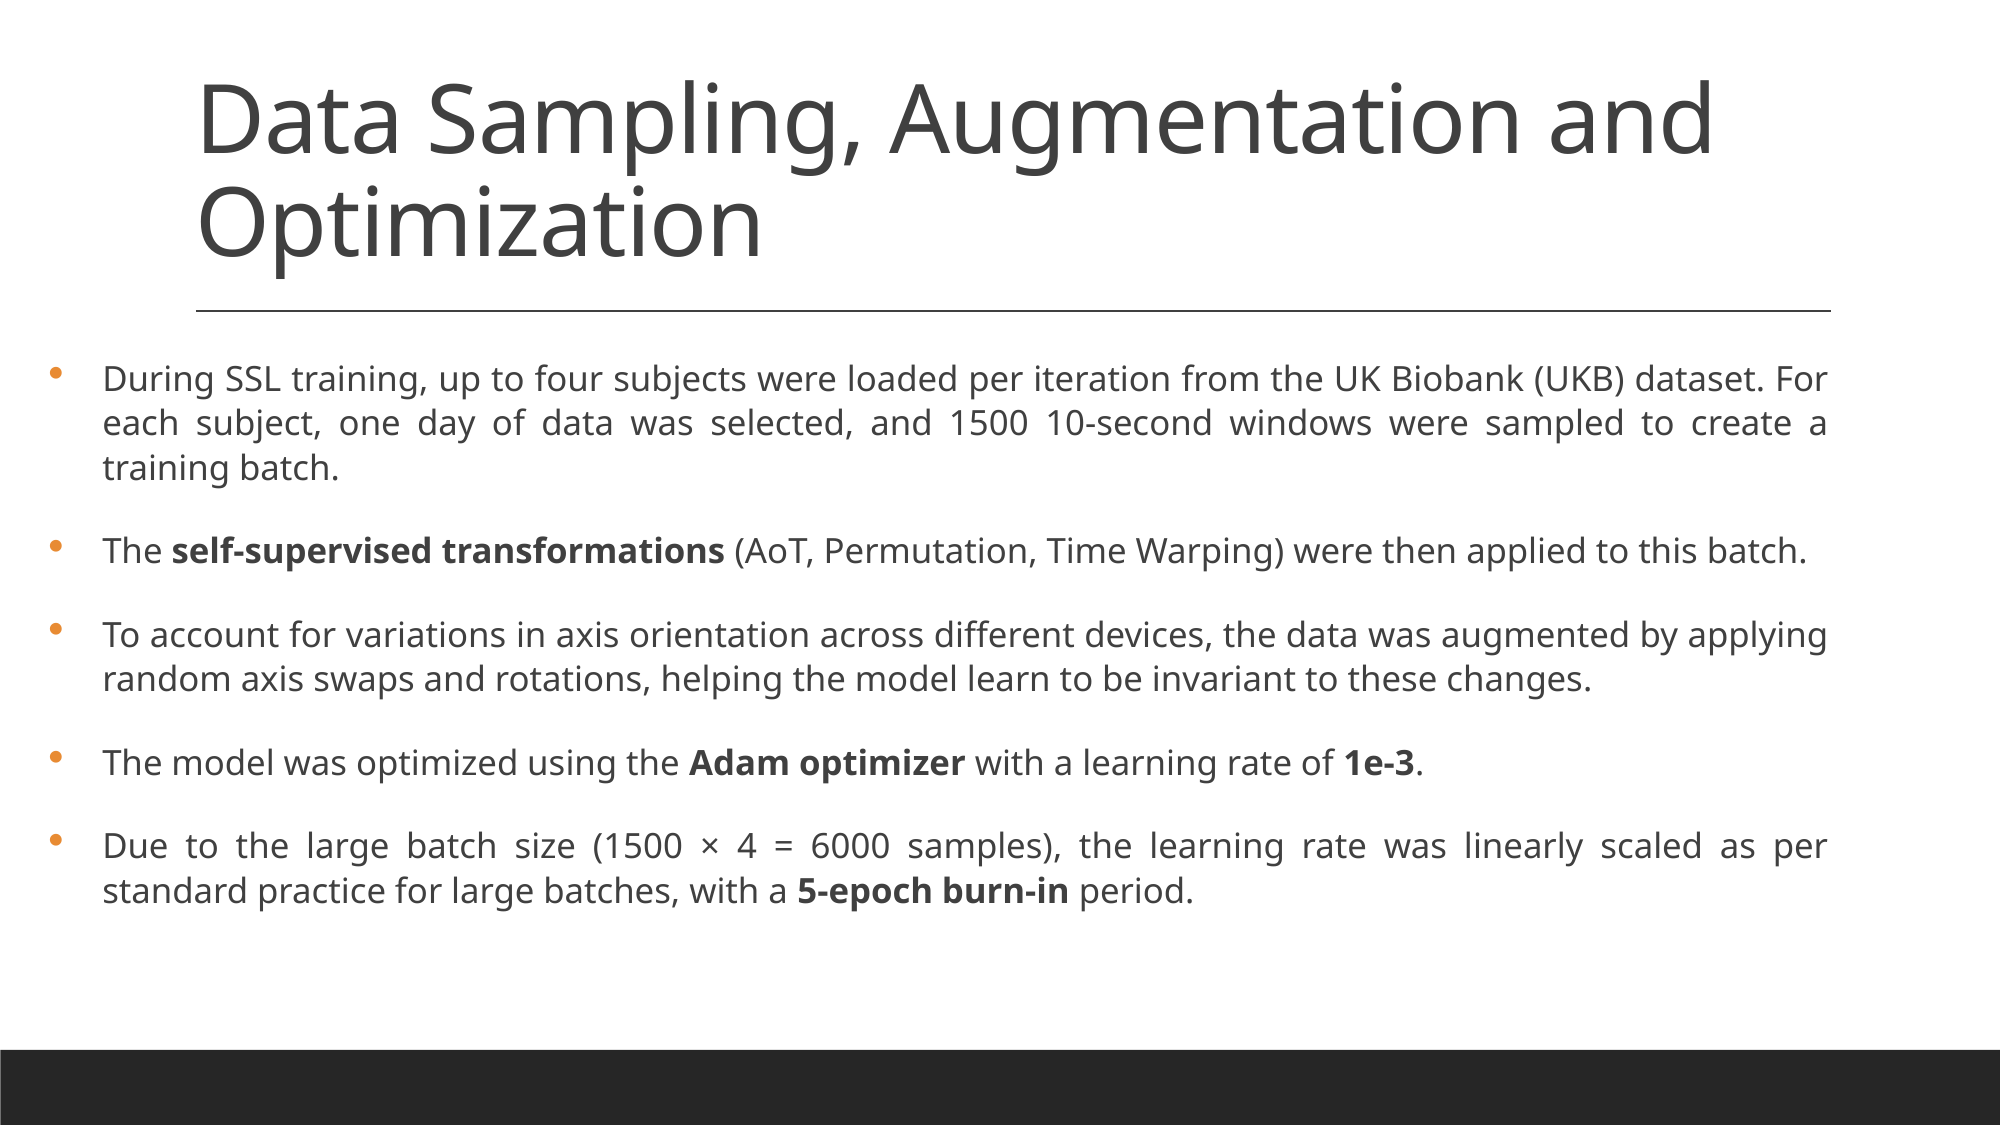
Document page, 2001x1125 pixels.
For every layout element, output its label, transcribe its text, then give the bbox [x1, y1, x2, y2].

list During SSL training, up to four subjects were loaded per iteration from the UK Biobank (UKB) dataset. For each subject, one day of data was selected, and 1500 10-second windows were sampled to create a training batch. The self-supervised transformations (AoT, Permutation, Time Warping) were then applied to this batch. To account for variations in axis orientation across different devices, the data was augmented by applying random axis swaps and rotations, helping the model learn to be invariant to these changes. The model was optimized using the Adam optimizer with a learning rate of 1e-3. Due to the large batch size (1500 × 4 = 6000 samples), the learning rate was linearly scaled as per standard practice for large batches, with a 5-epoch burn-in period. [50, 345, 1830, 963]
title Data Sampling, Augmentation and Optimization [180, 47, 1830, 285]
